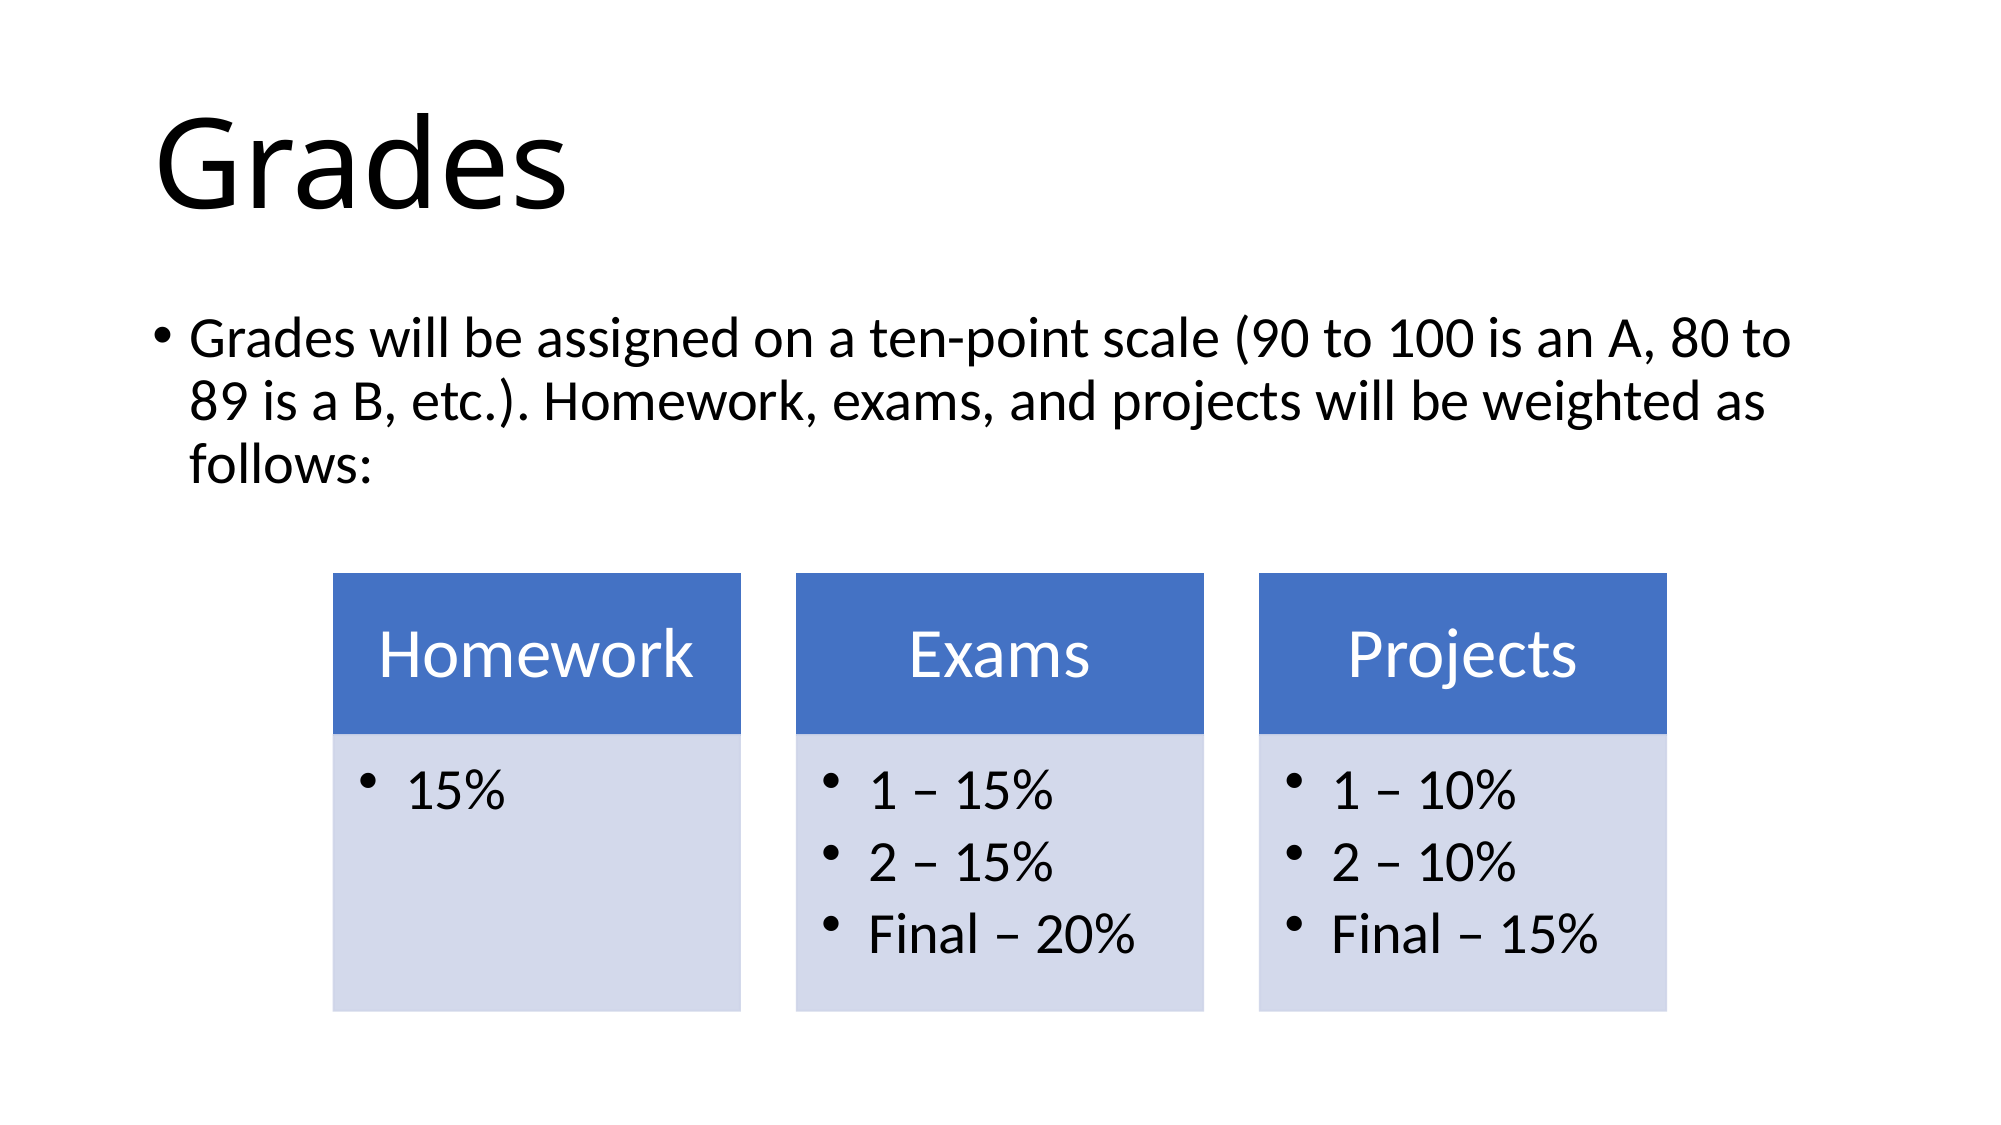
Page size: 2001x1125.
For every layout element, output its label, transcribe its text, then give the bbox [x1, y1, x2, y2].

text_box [333, 348, 1667, 1125]
list Grades will be assigned on a ten-point scale (90 to 100 is an A, 80 to 89 is a B, etc.). Homework, exams, and projects will be weighted as follows: [137, 299, 1863, 517]
title Grades [137, 59, 1863, 278]
